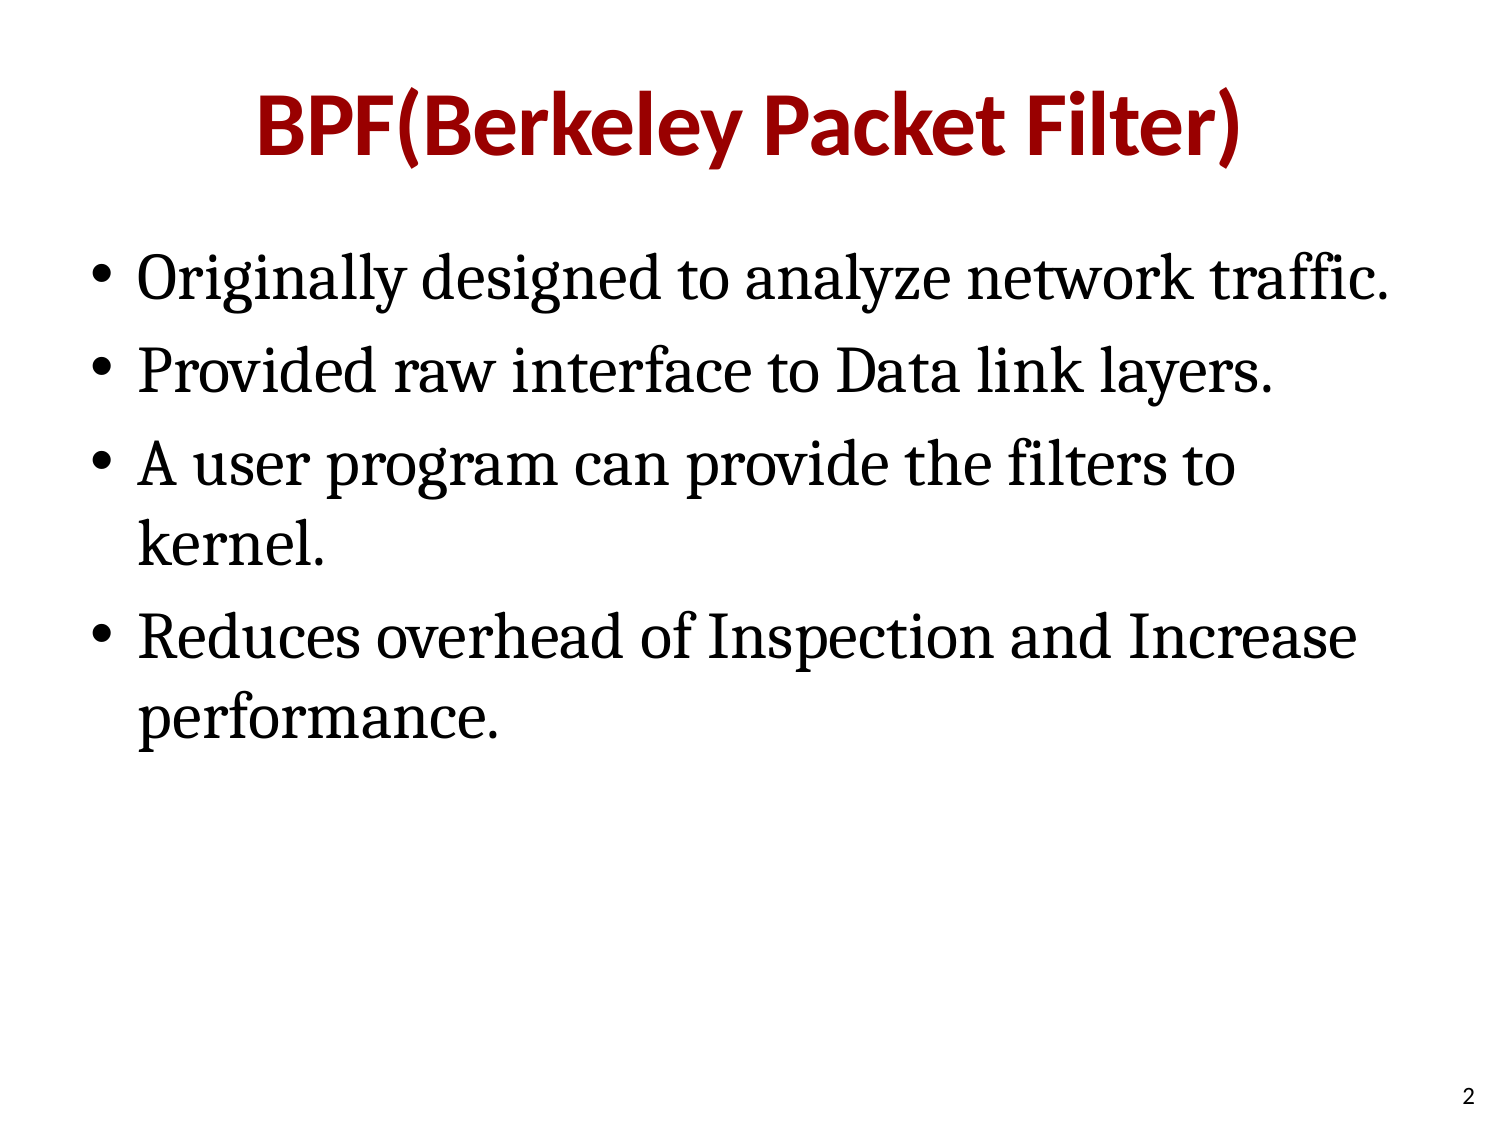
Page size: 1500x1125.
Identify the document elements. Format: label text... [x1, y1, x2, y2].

title BPF(Berkeley Packet Filter) [75, 24, 1425, 213]
list Originally designed to analyze network traffic. Provided raw interface to Data link layers. A user program can provide the filters to kernel. Reduces overhead of Inspection and Increase performance. [75, 224, 1425, 1005]
slide_number 2 [1125, 1065, 1475, 1125]
